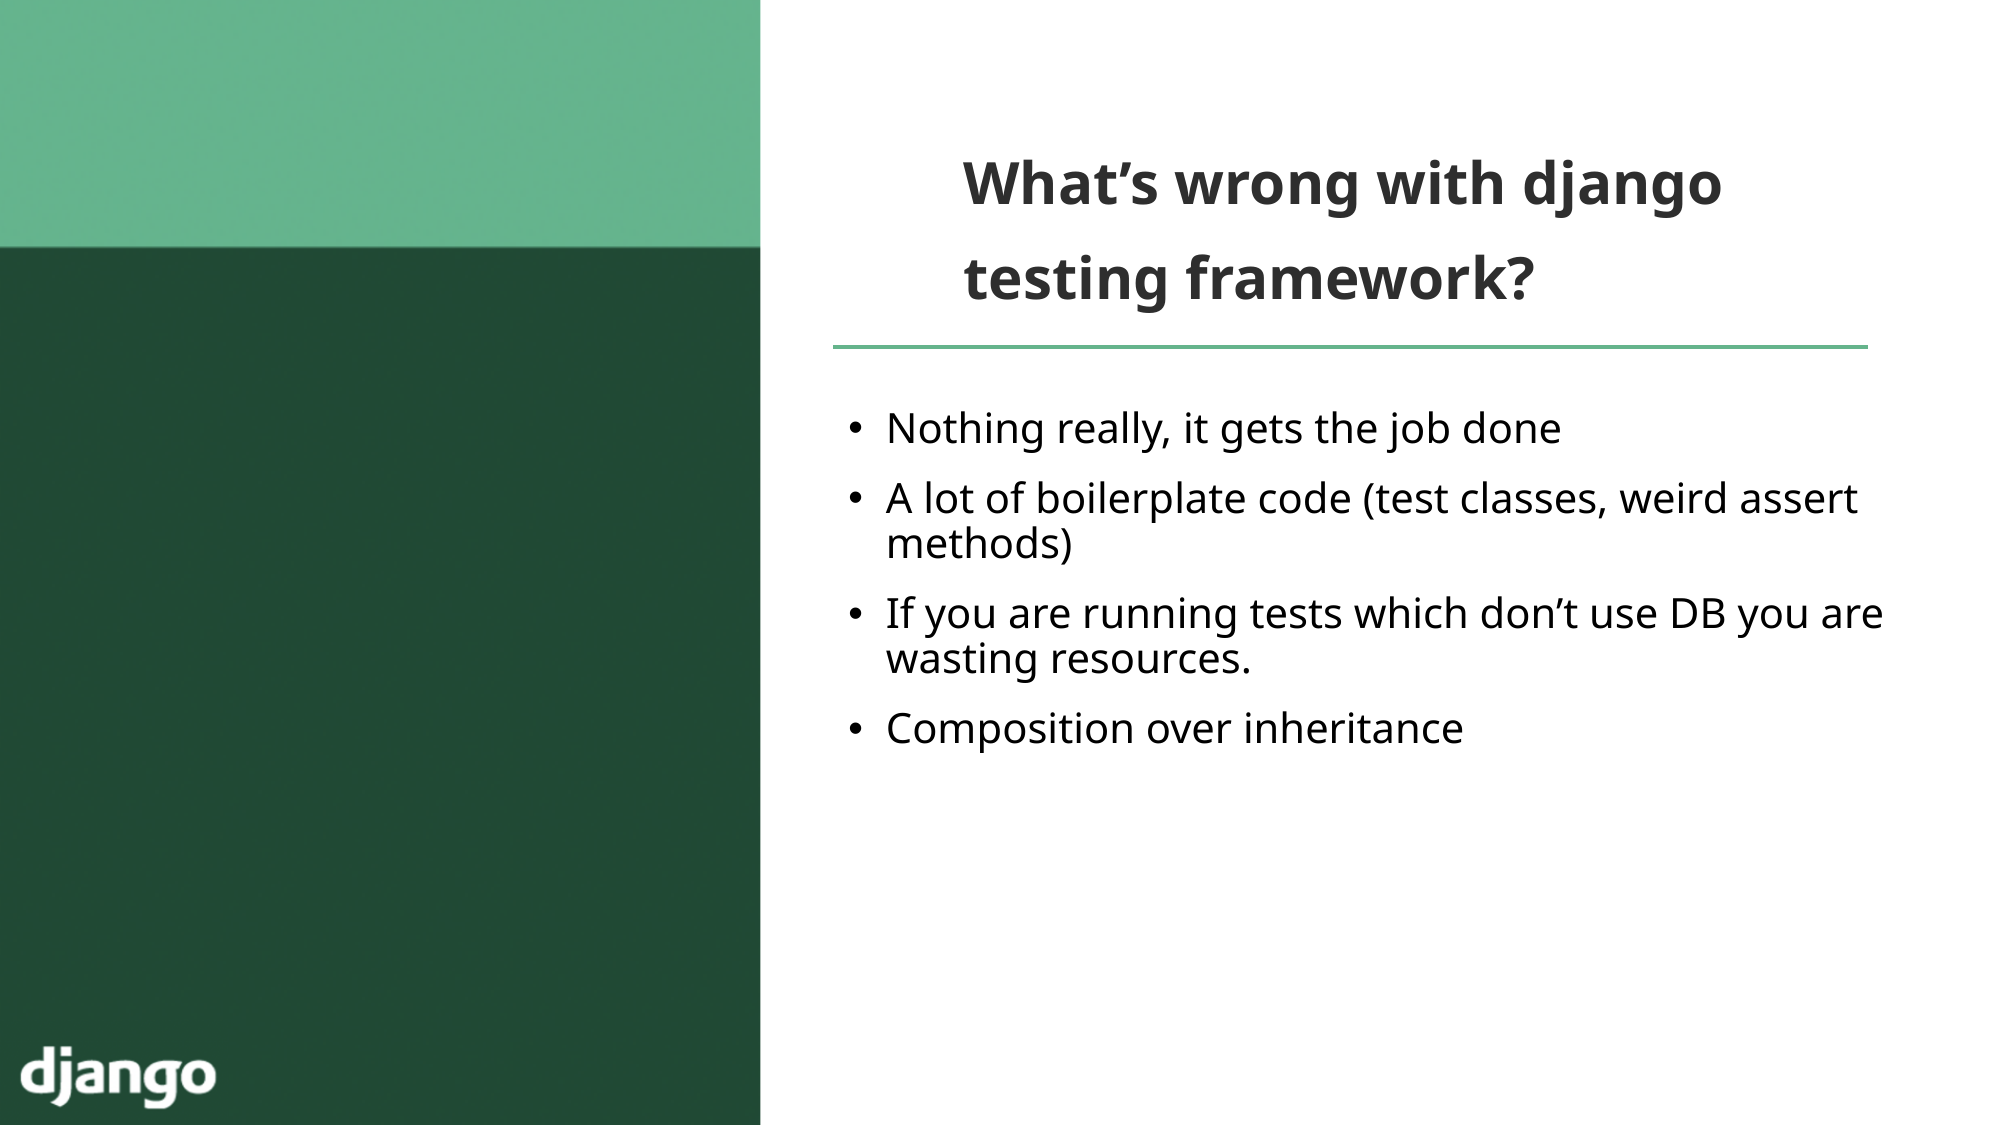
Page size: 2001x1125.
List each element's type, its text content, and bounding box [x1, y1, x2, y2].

text_box What’s wrong with django testing framework? [948, 138, 1754, 319]
text_box Nothing really, it gets the job done A lot of boilerplate code (test classes, weird assert methods) If you are running tests which don’t use DB you are wasting resources. Composition over inheritance [814, 399, 1944, 1021]
picture [0, 0, 761, 1125]
